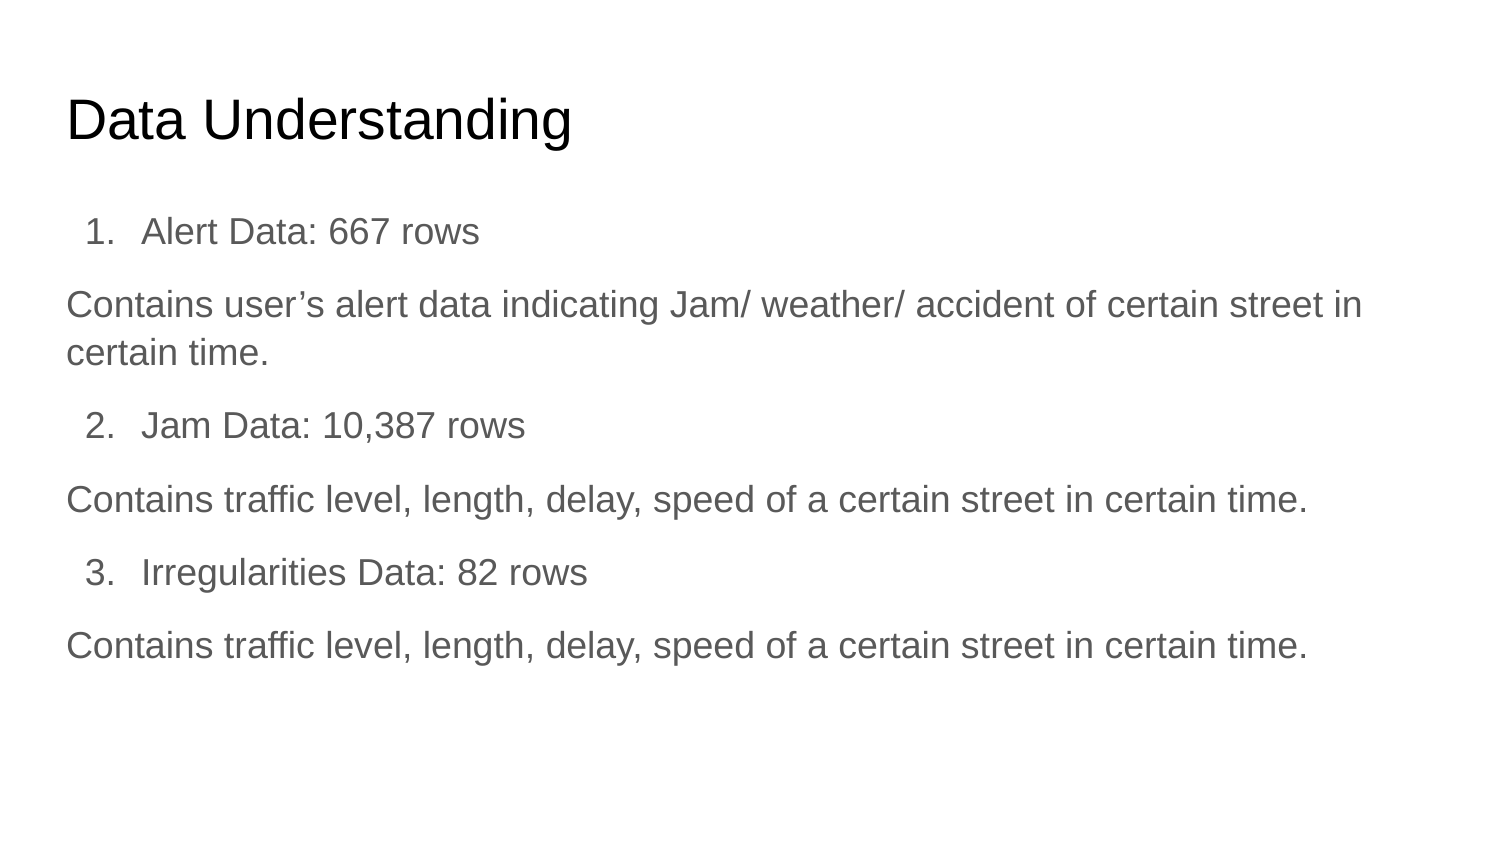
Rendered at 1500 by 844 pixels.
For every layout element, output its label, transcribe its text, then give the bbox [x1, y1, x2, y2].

title Data Understanding [51, 72, 1449, 167]
list Alert Data: 667 rows Contains user’s alert data indicating Jam/ weather/ accident of certain street in certain time. Jam Data: 10,387 rows Contains traffic level, length, delay, speed of a certain street in certain time. Irregularities Data: 82 rows Contains traffic level, length, delay, speed of a certain street in certain time. [51, 189, 1449, 750]
